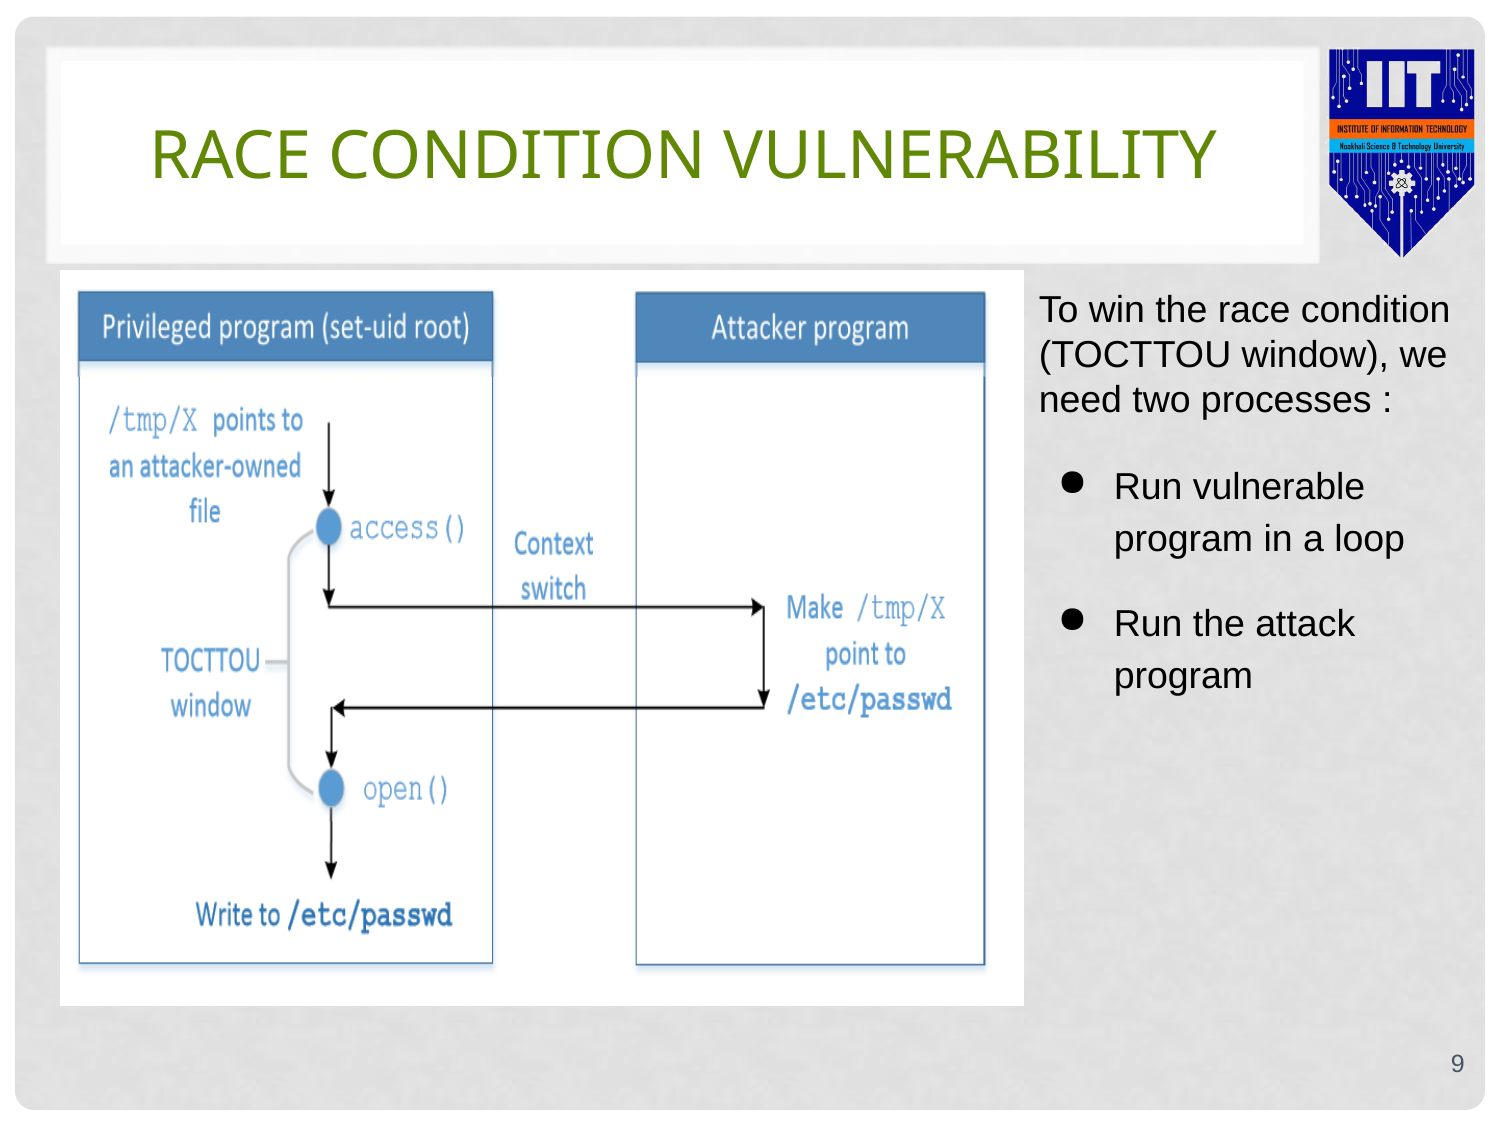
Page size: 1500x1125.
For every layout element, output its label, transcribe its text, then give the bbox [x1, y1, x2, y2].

slide_number 9 [1389, 1019, 1480, 1106]
text_box To win the race condition (TOCTTOU window), we need two processes : Run vulnerable program in a loop Run the attack program [1025, 270, 1468, 955]
title Race Condition Vulnerability [51, 97, 1318, 223]
picture [60, 270, 1025, 1006]
picture [1319, 45, 1485, 263]
